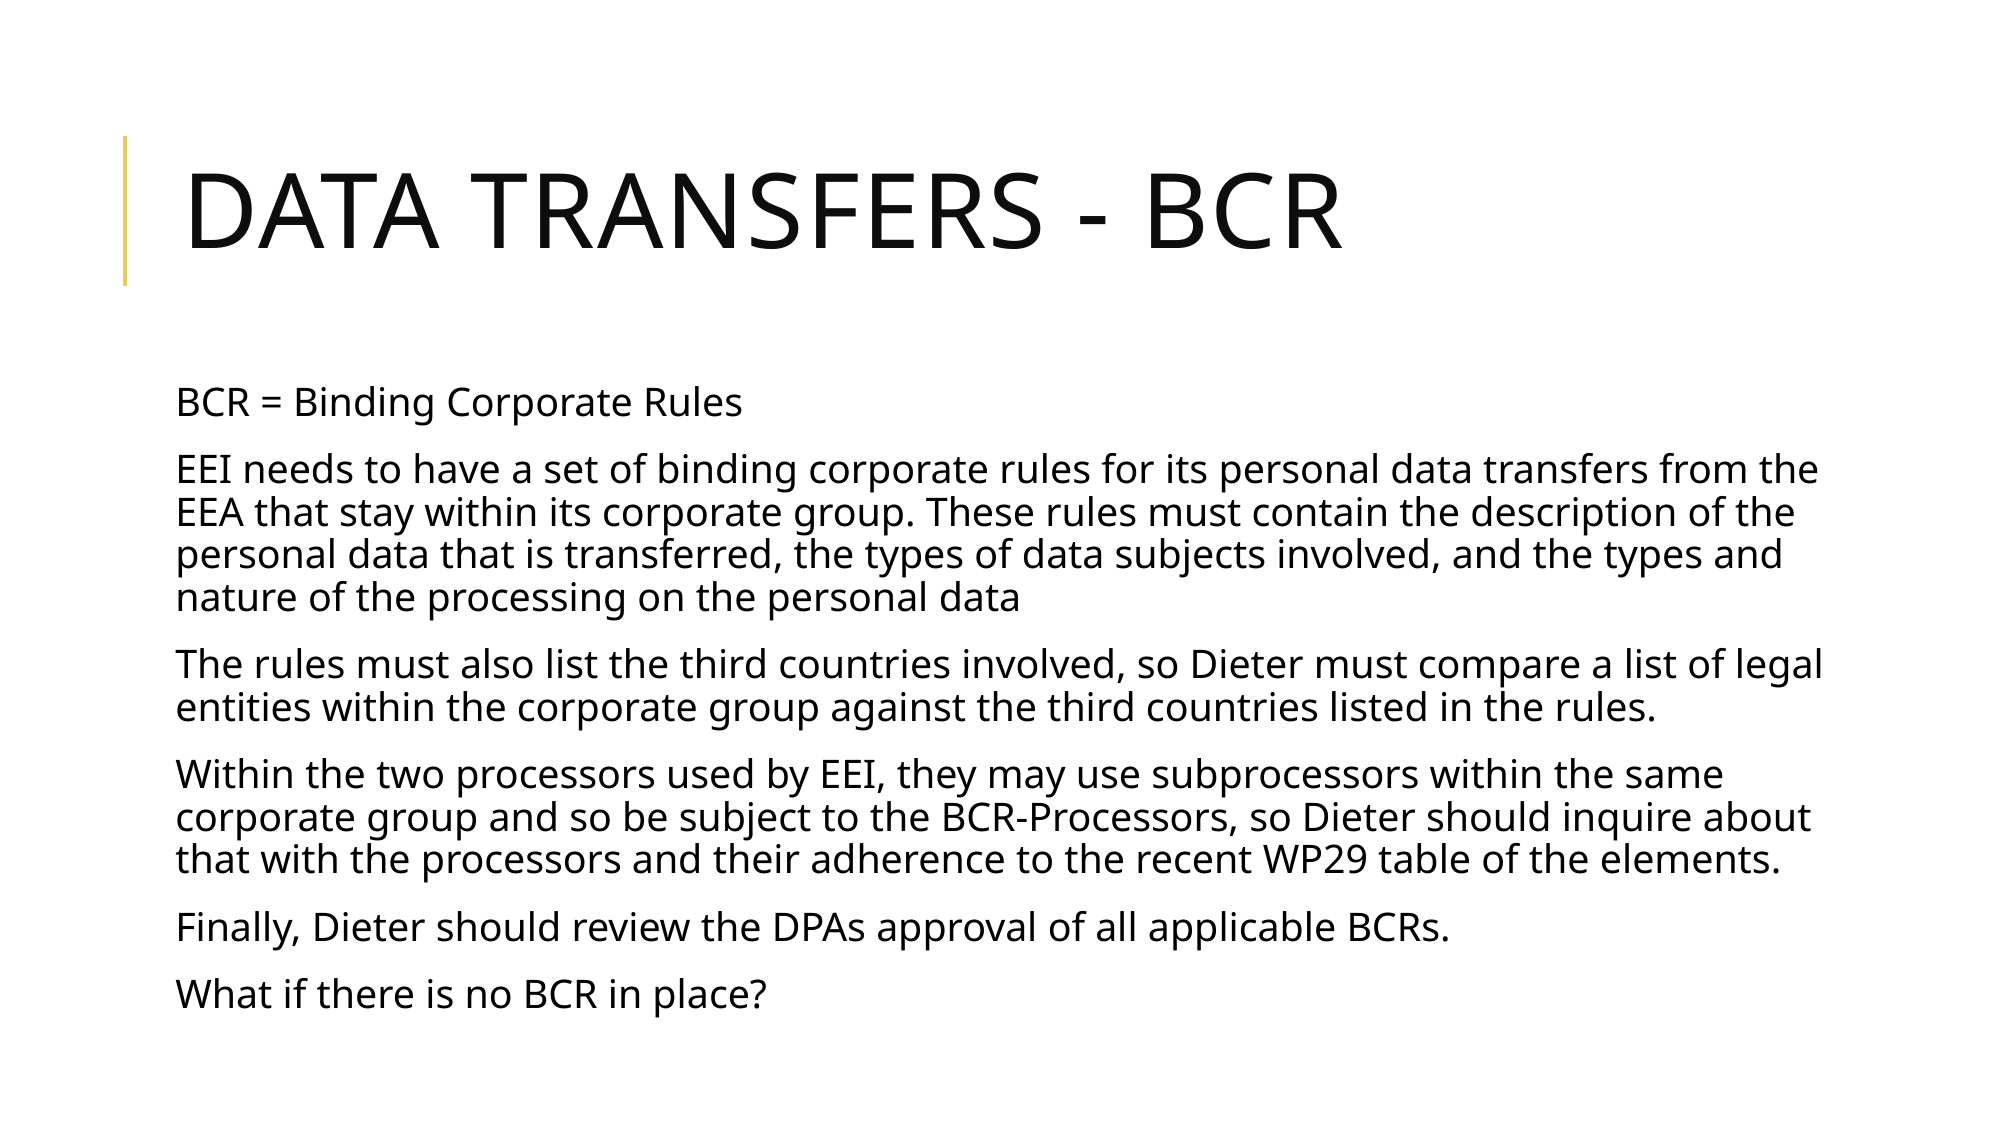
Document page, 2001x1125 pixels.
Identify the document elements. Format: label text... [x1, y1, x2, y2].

list BCR = Binding Corporate Rules EEI needs to have a set of binding corporate rules for its personal data transfers from the EEA that stay within its corporate group. These rules must contain the description of the personal data that is transferred, the types of data subjects involved, and the types and nature of the processing on the personal data The rules must also list the third countries involved, so Dieter must compare a list of legal entities within the corporate group against the third countries listed in the rules. Within the two processors used by EEI, they may use subprocessors within the same corporate group and so be subject to the BCR-Processors, so Dieter should inquire about that with the processors and their adherence to the recent WP29 table of the elements. Finally, Dieter should review the DPAs approval of all applicable BCRs. What if there is no BCR in place? [168, 375, 1857, 1035]
title Data transfers - BCR [168, 96, 1763, 342]
